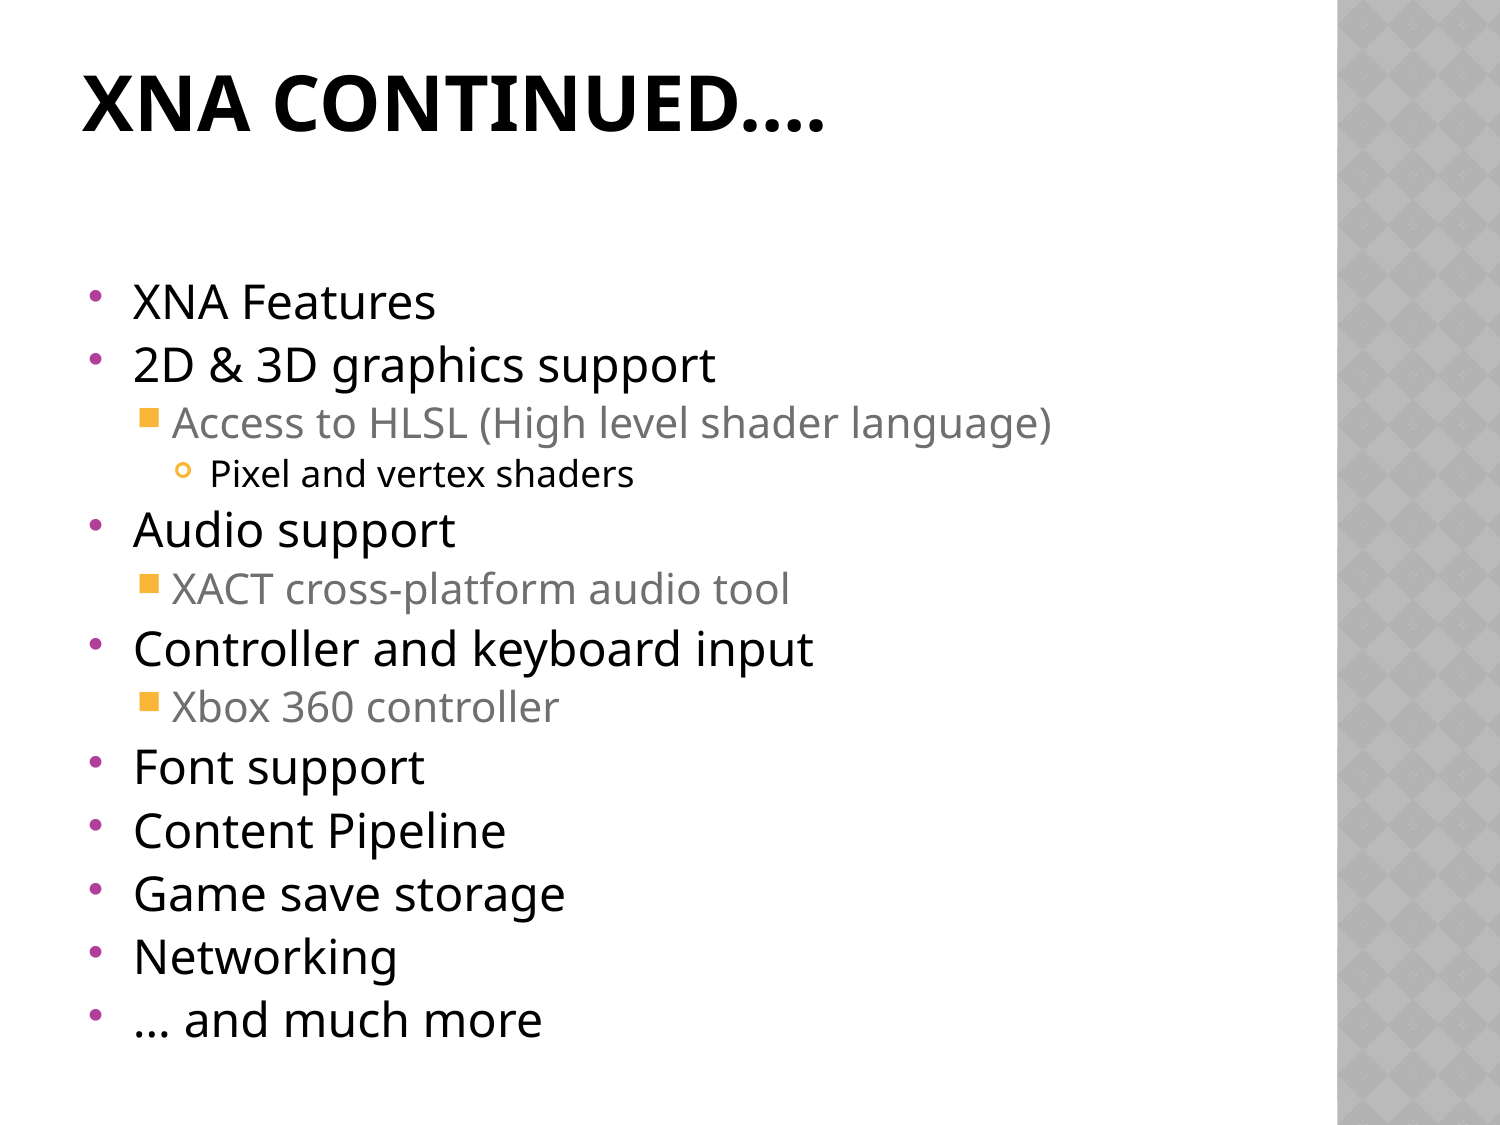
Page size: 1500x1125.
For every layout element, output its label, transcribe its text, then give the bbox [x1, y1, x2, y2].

title Xna continued…. [75, 52, 1263, 240]
list XNA Features 2D & 3D graphics support Access to HLSL (High level shader language) Pixel and vertex shaders Audio support XACT cross-platform audio tool Controller and keyboard input Xbox 360 controller Font support Content Pipeline Game save storage Networking … and much more [75, 264, 1263, 1059]
